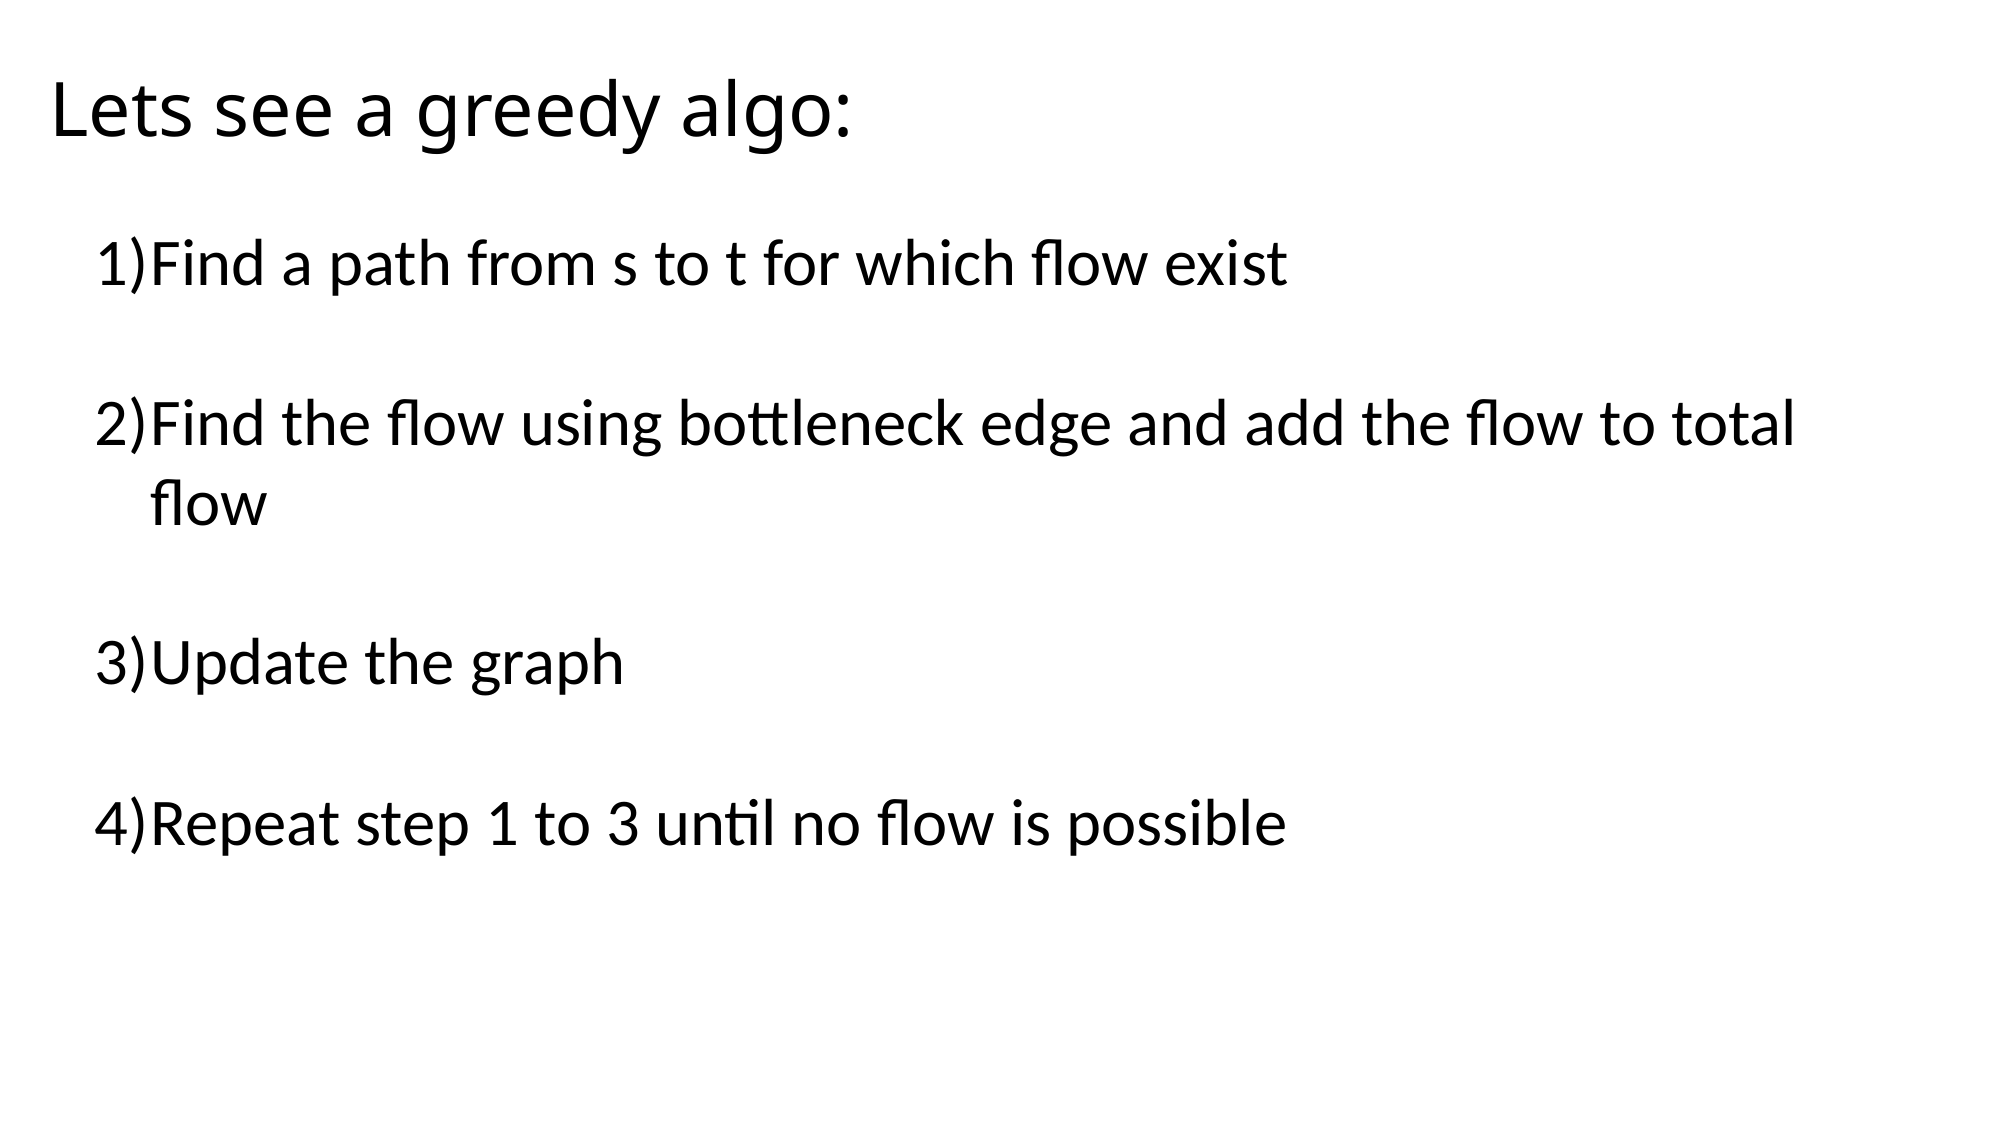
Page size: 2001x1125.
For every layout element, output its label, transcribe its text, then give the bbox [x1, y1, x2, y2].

text_box Find a path from s to t for which flow exist Find the flow using bottleneck edge and add the flow to total flow Update the graph Repeat step 1 to 3 until no flow is possible [79, 211, 1937, 946]
title Lets see a greedy algo: [34, 36, 971, 187]
